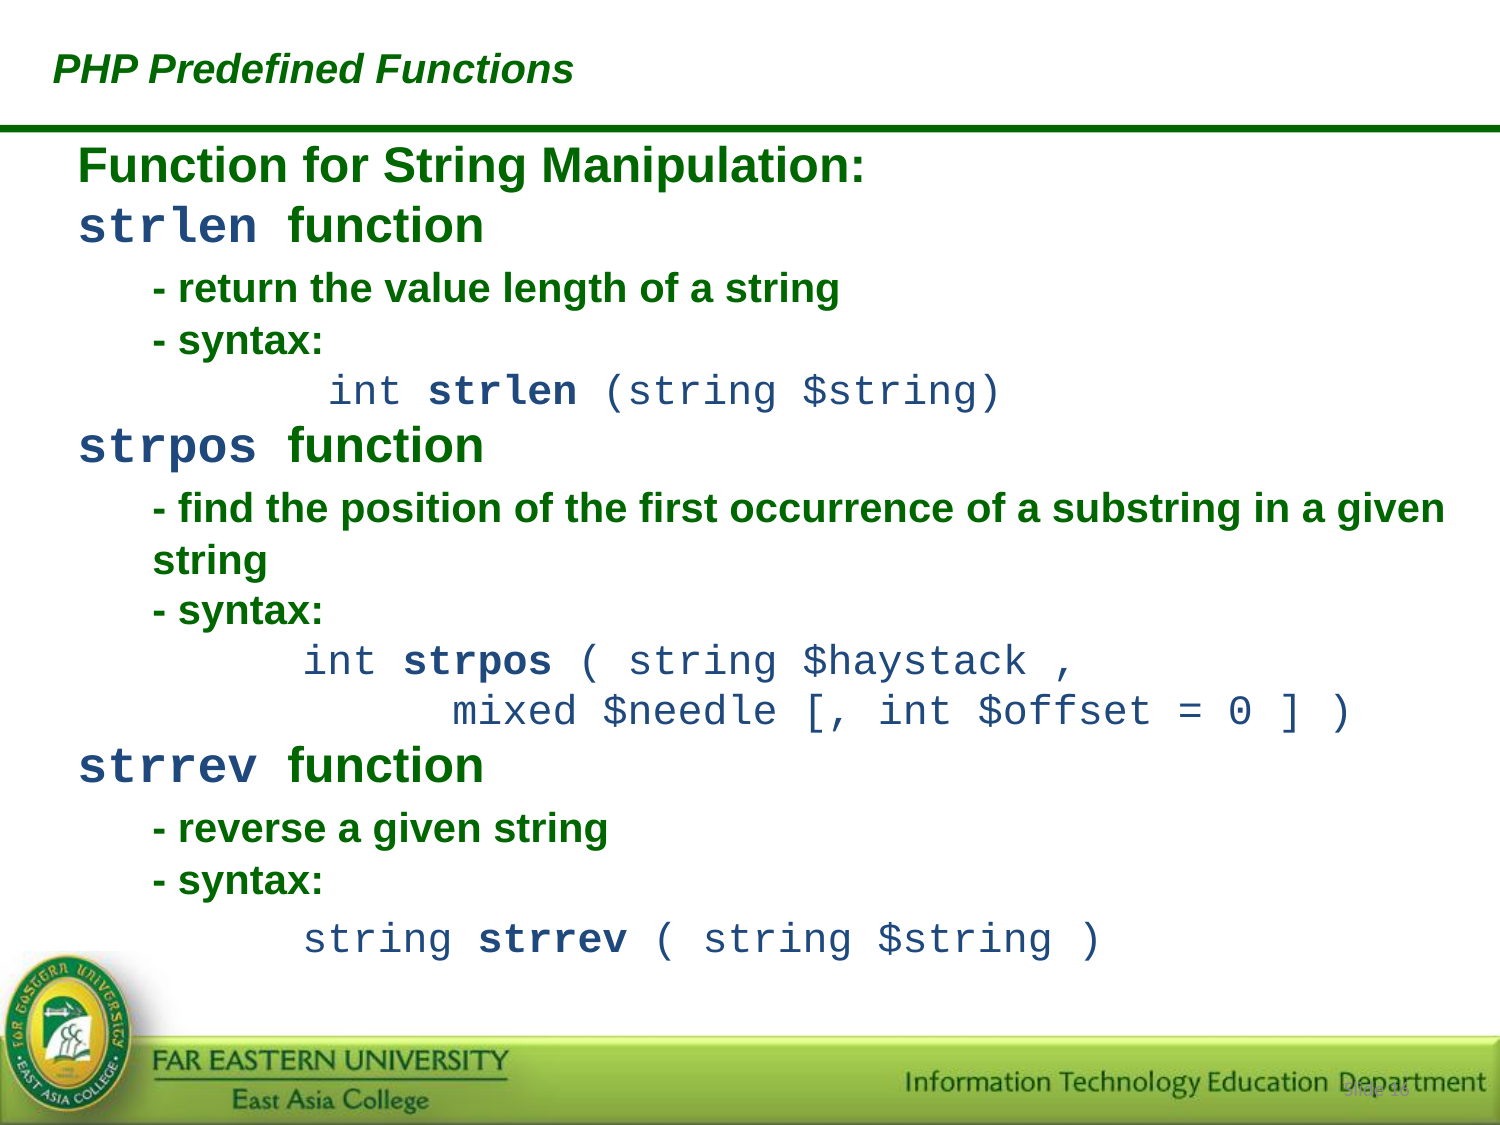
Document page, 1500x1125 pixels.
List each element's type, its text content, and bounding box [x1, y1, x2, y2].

text_box PHP Predefined Functions [37, 34, 950, 100]
picture [0, 951, 1500, 1125]
text_box [1475, 124, 1500, 133]
slide_number Slide ‹#› [1074, 1042, 1425, 1103]
text_box Function for String Manipulation: strlen function - return the value length of a string - syntax: int strlen (string $string) strpos function - find the position of the first occurrence of a substring in a given string - syntax: int strpos ( string $haystack , mixed $needle [, int $offset = 0 ] ) strrev function - reverse a given string - syntax: string strrev ( string $string ) [62, 124, 1475, 979]
text_box [0, 124, 62, 133]
